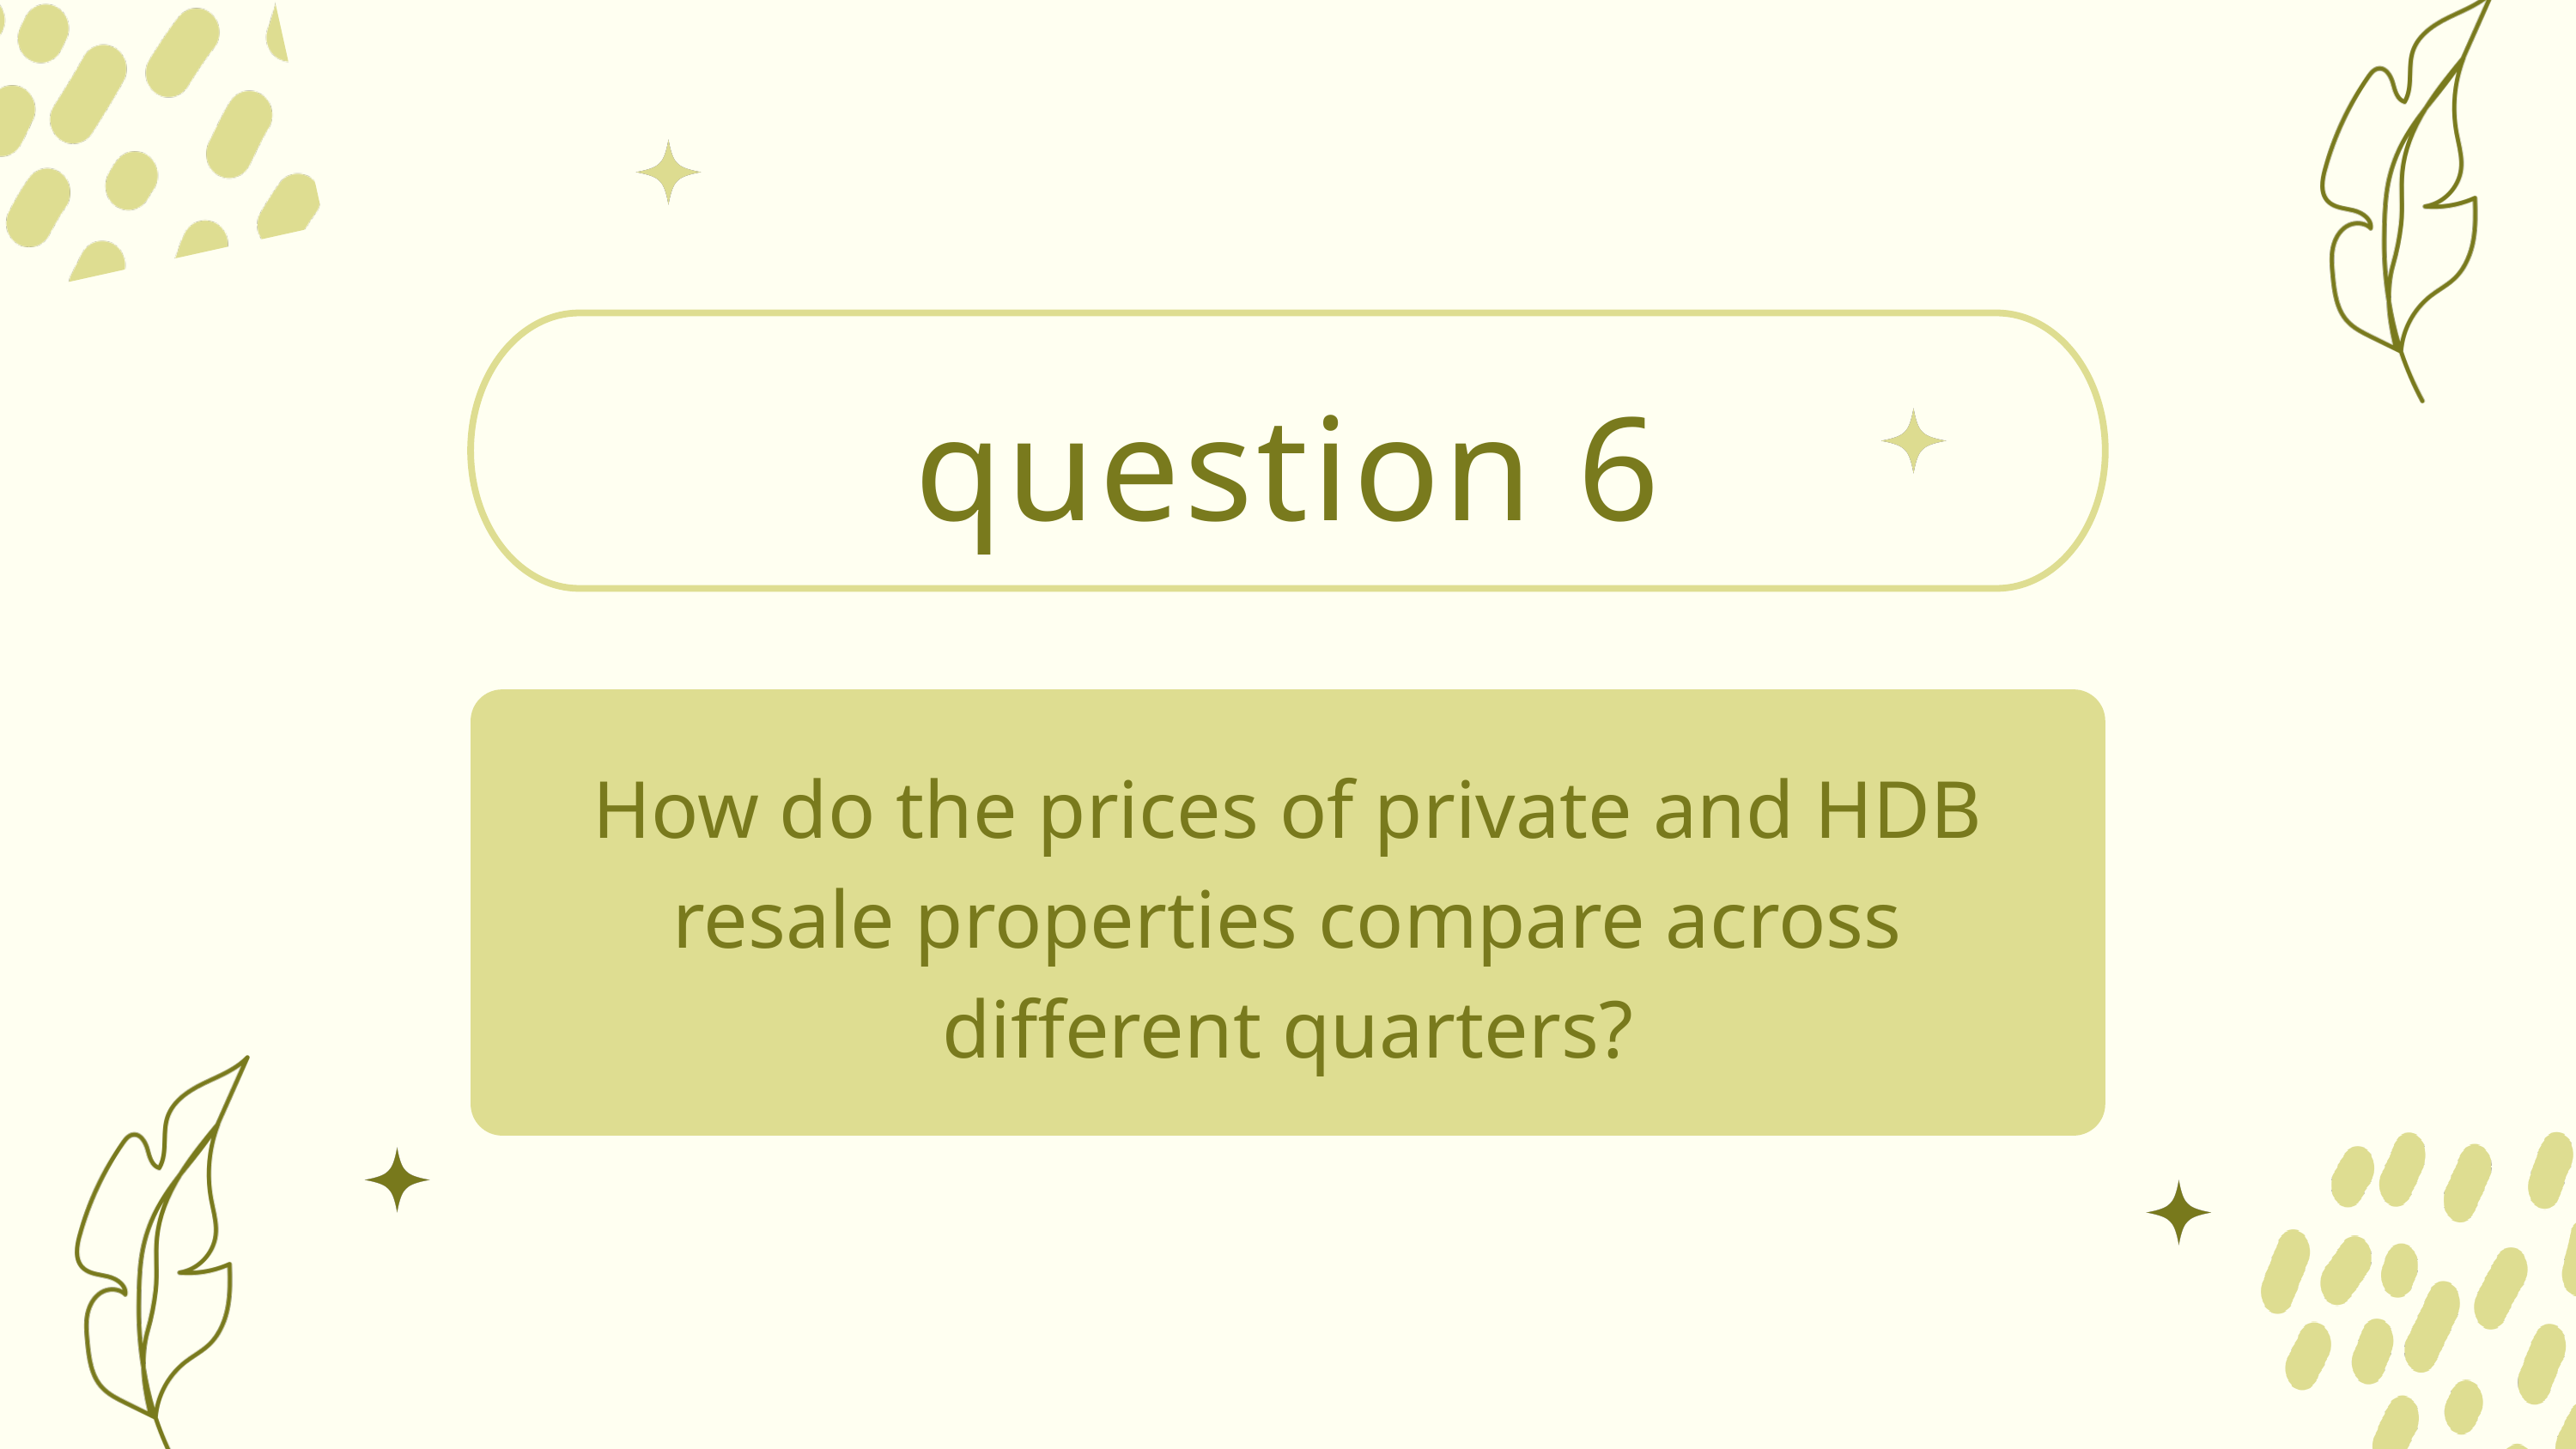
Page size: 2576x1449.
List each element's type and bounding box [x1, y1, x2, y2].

text_box [2258, 1130, 2576, 1449]
text_box [72, 1055, 250, 1449]
text_box [470, 688, 2105, 1137]
text_box [0, 0, 325, 298]
text_box [470, 312, 2105, 589]
text_box [635, 139, 702, 205]
text_box [364, 1147, 430, 1213]
text_box [2146, 1179, 2212, 1246]
text_box [2318, 0, 2495, 403]
